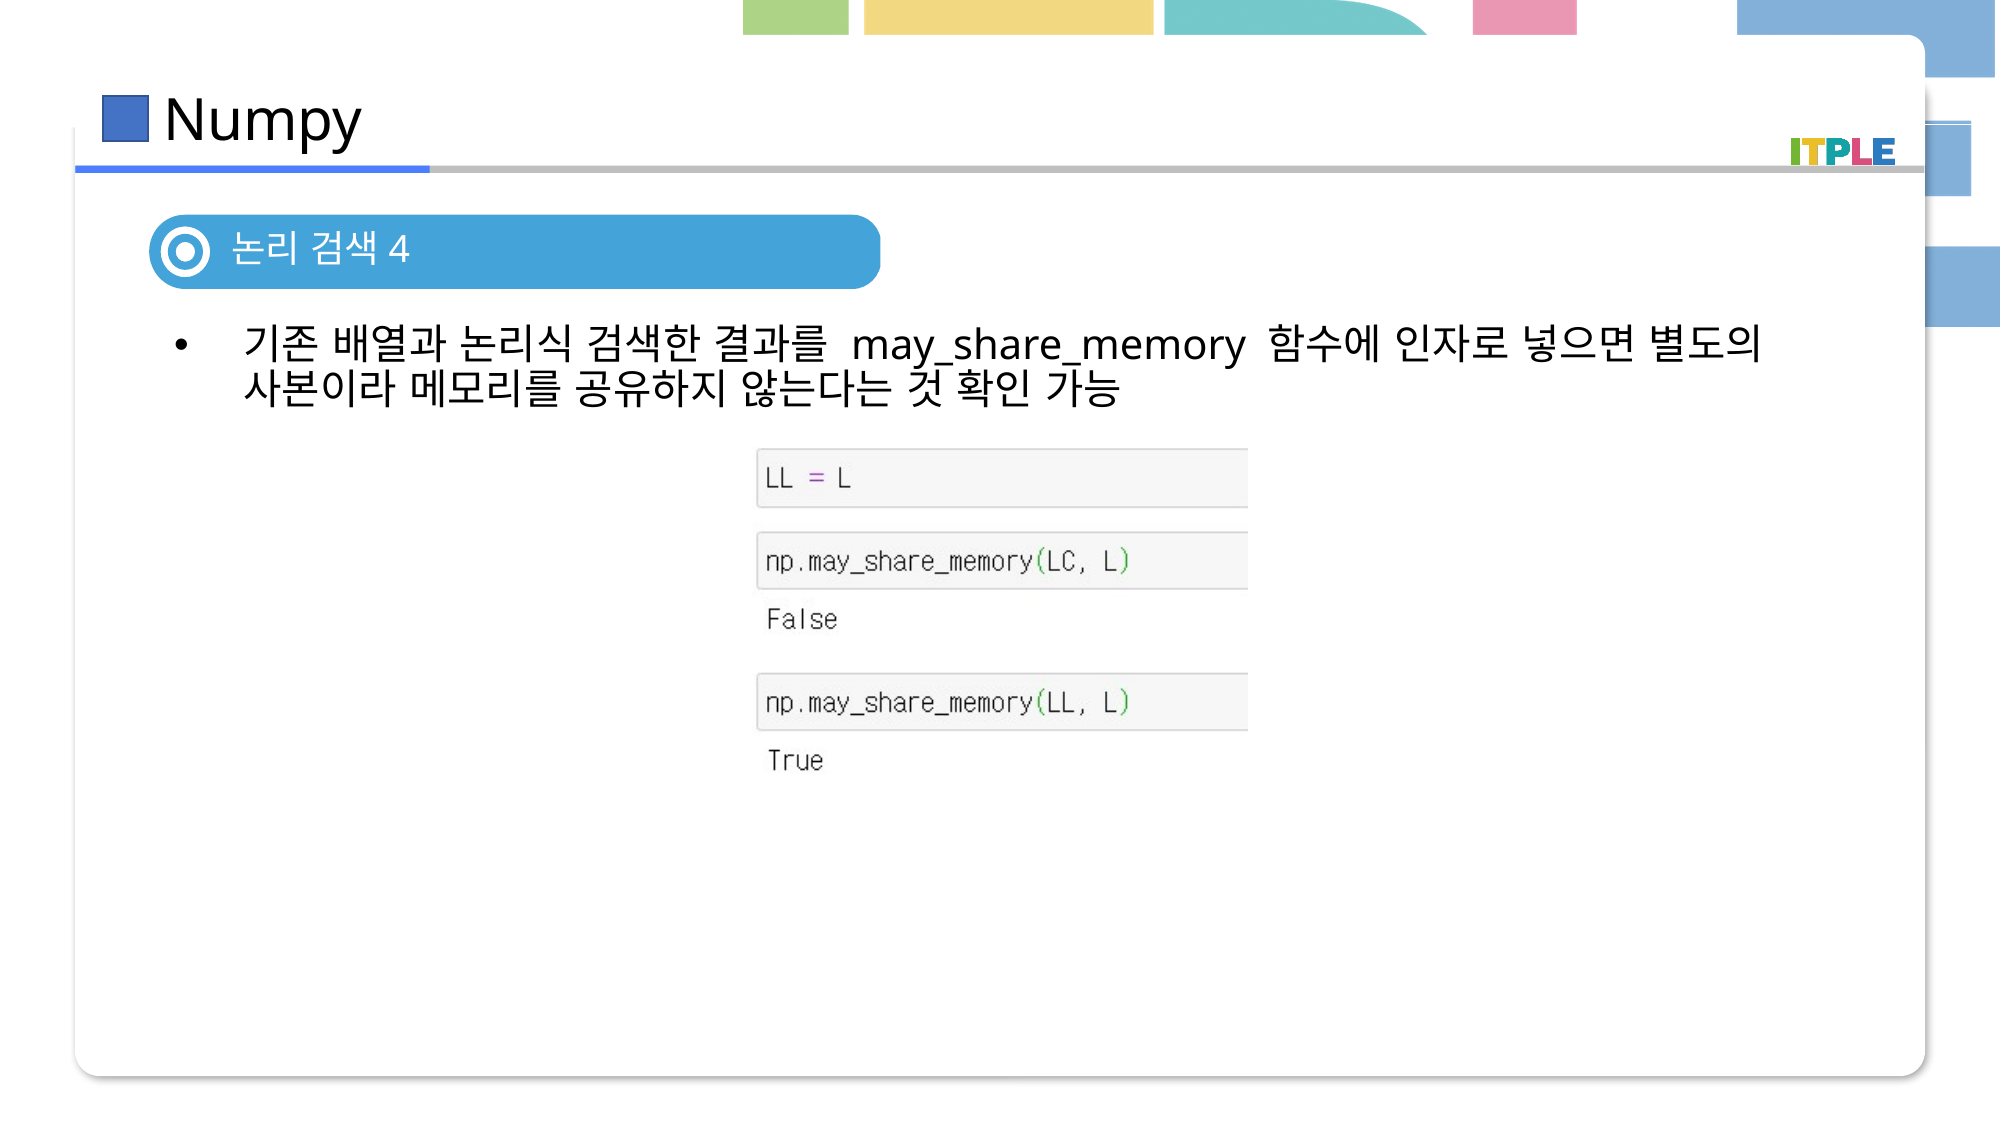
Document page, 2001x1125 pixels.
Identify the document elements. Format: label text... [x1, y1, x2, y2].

picture [752, 447, 1248, 794]
text_box 논리 검색4 [216, 217, 425, 278]
list 기존 배열과 논리식 검색한 결과를 may_share_memory 함수에 인자로 넣으면 별도의 사본이라 메모리를 공유하지 않는다는 것 확인 가능 [159, 316, 1827, 563]
picture [1791, 138, 1895, 165]
